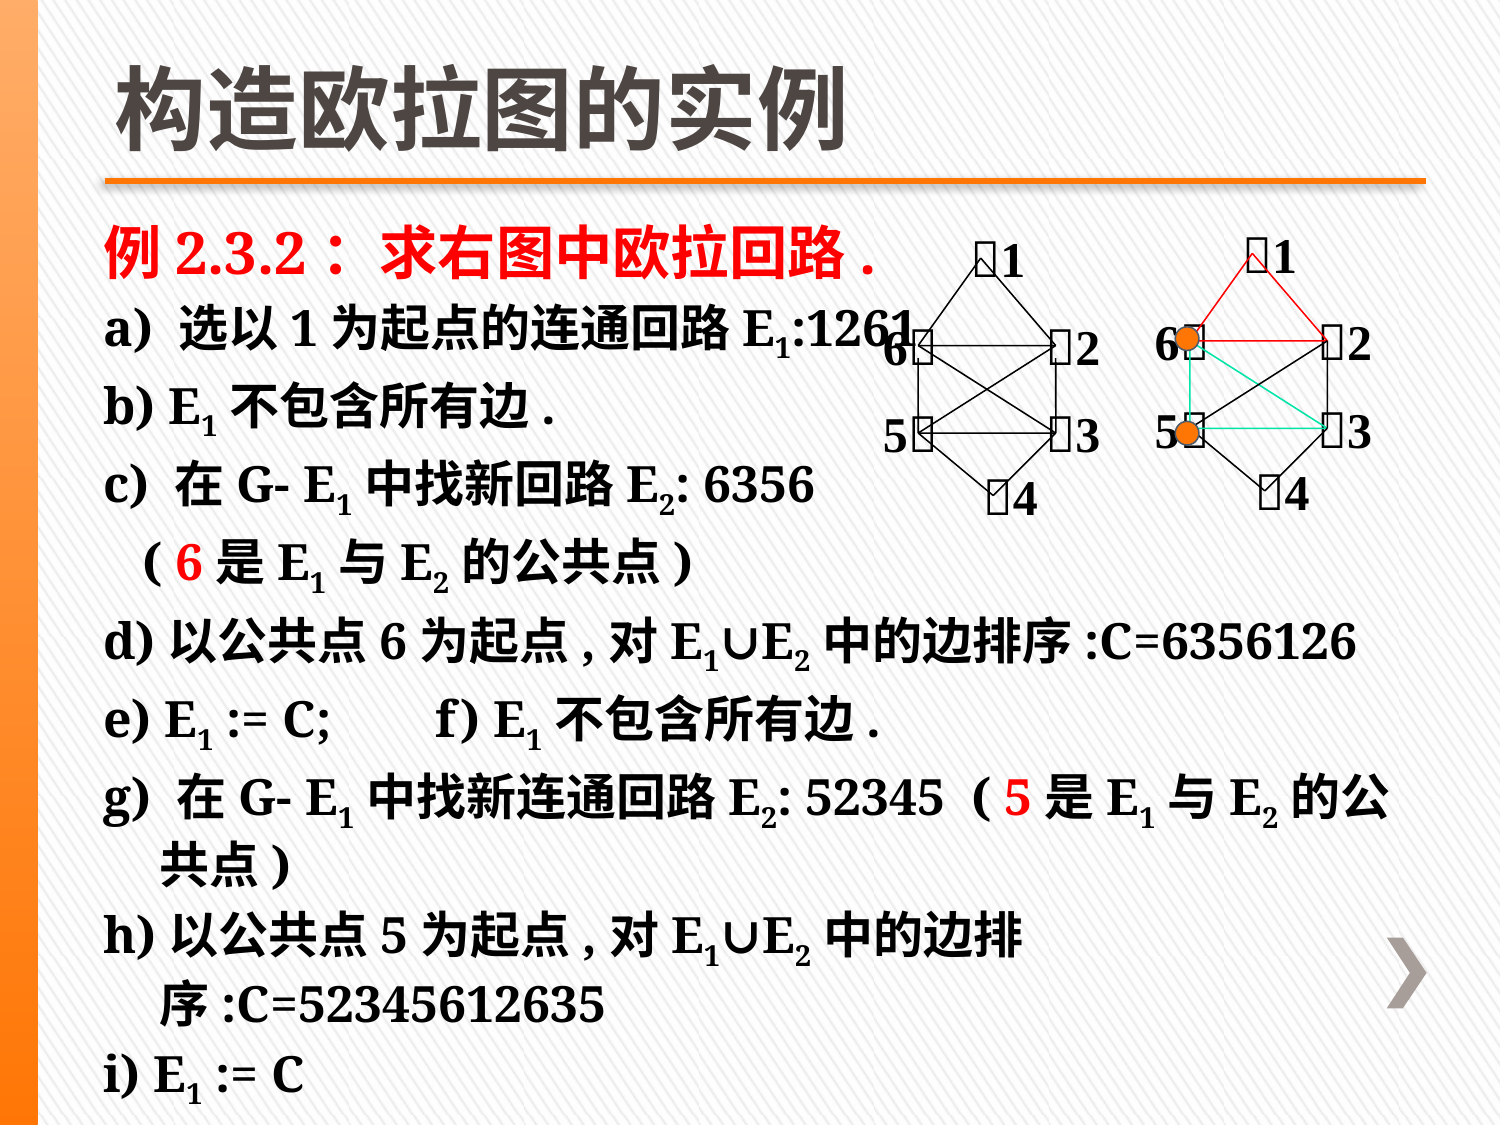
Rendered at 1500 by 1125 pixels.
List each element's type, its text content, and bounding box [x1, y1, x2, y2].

text_box 1 [1227, 215, 1315, 250]
text_box 3 [1331, 390, 1390, 466]
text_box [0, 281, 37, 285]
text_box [1189, 253, 1328, 340]
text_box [1189, 340, 1328, 492]
text_box 2 [1331, 303, 1403, 379]
text_box 4 [1239, 498, 1328, 529]
text_box 6 [1139, 303, 1178, 379]
text_box 5 [1139, 390, 1178, 466]
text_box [867, 220, 1131, 534]
title 构造欧拉图的实例 [99, 0, 1422, 170]
text_box 例2.3.2：求右图中欧拉回路. a) 选以1为起点的连通回路E1:1261 b) E1不包含所有边. c) 在G- E1中找新回路E2: 6356 ( 6是E1与E2的公共点) d)以公共点6为起点,对E1∪E2中的边排序:C=6356126 e) E1 := C; f) E1不包含所有边. g) 在G- E1中找新连通回路E2: 52345 ( 5是E1与E2的公共点) h)以公共点5为起点,对E1∪E2中的边排序:C=52345612635 i) E1 := C j) E1包含所有边. k)输出E1 =52345612635。 [88, 208, 1423, 1004]
